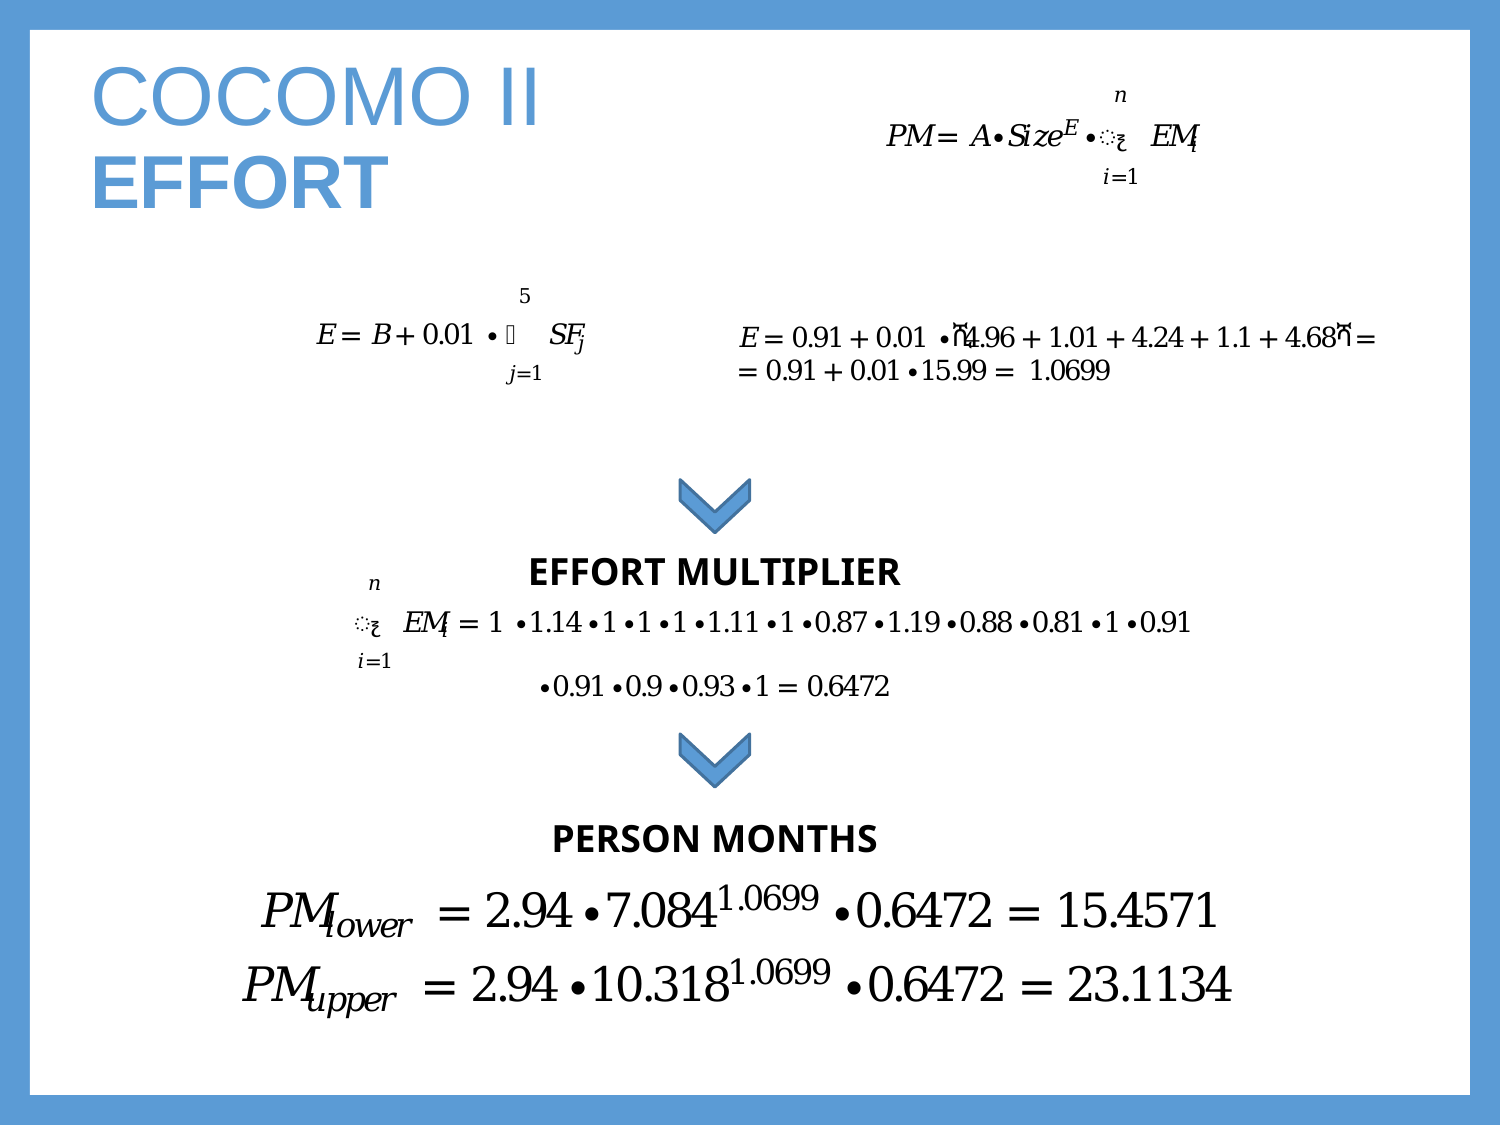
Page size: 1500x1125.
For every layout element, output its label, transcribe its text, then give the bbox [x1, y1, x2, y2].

picture [218, 880, 1282, 943]
picture [207, 951, 1292, 1024]
text_box [678, 478, 752, 534]
picture [348, 575, 1220, 707]
title COCOMO II EFFORT [75, 45, 1425, 233]
picture [288, 284, 622, 387]
text_box PERSON MONTHS [536, 807, 893, 868]
text_box EFFORT MULTIPLIER [513, 540, 916, 573]
text_box [678, 732, 752, 789]
picture [856, 87, 1240, 189]
picture [714, 320, 1382, 387]
